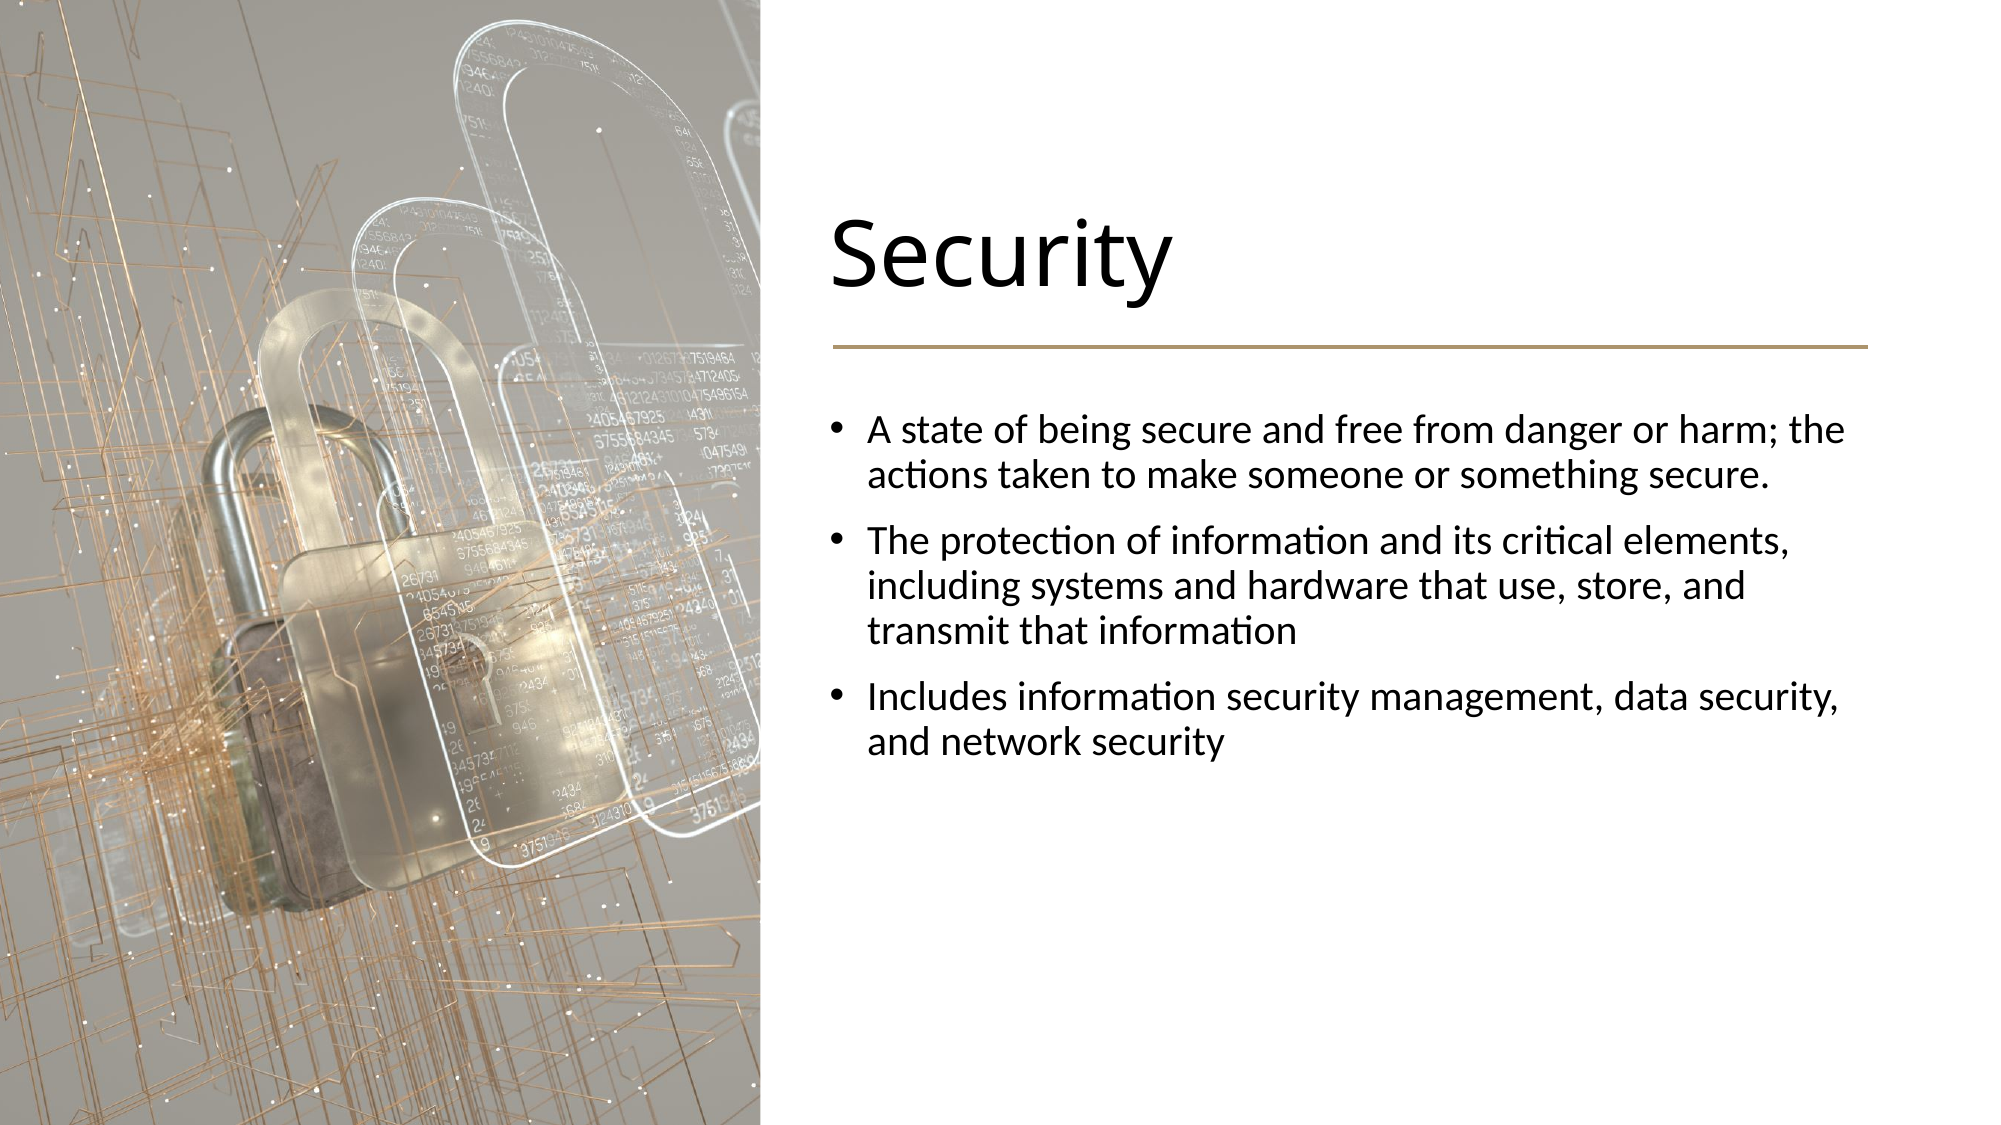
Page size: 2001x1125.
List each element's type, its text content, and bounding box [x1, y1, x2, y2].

list A state of being secure and free from danger or harm; the actions taken to make someone or something secure. The protection of information and its critical elements, including systems and hardware that use, store, and transmit that information Includes information security management, data security, and network security [814, 399, 1895, 1021]
title Security [814, 103, 1895, 315]
picture [0, 0, 761, 1125]
